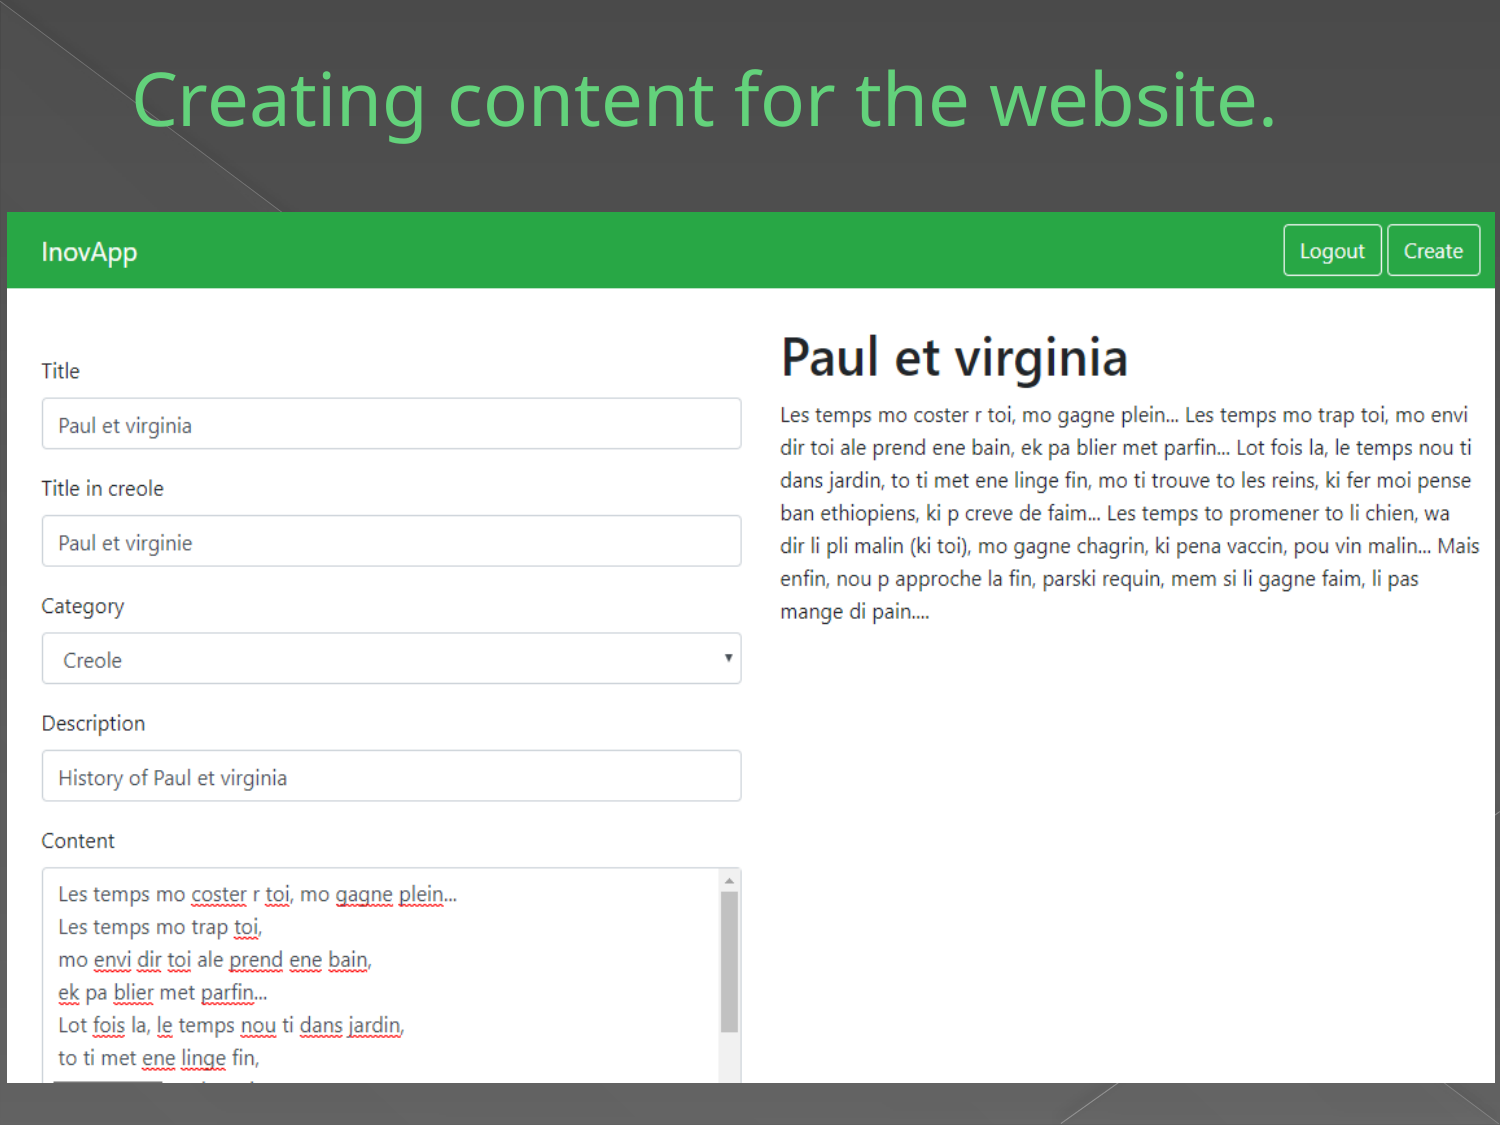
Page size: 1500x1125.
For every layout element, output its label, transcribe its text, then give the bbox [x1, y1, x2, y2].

title Creating content for the website. [41, 43, 1459, 149]
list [7, 212, 1495, 1083]
